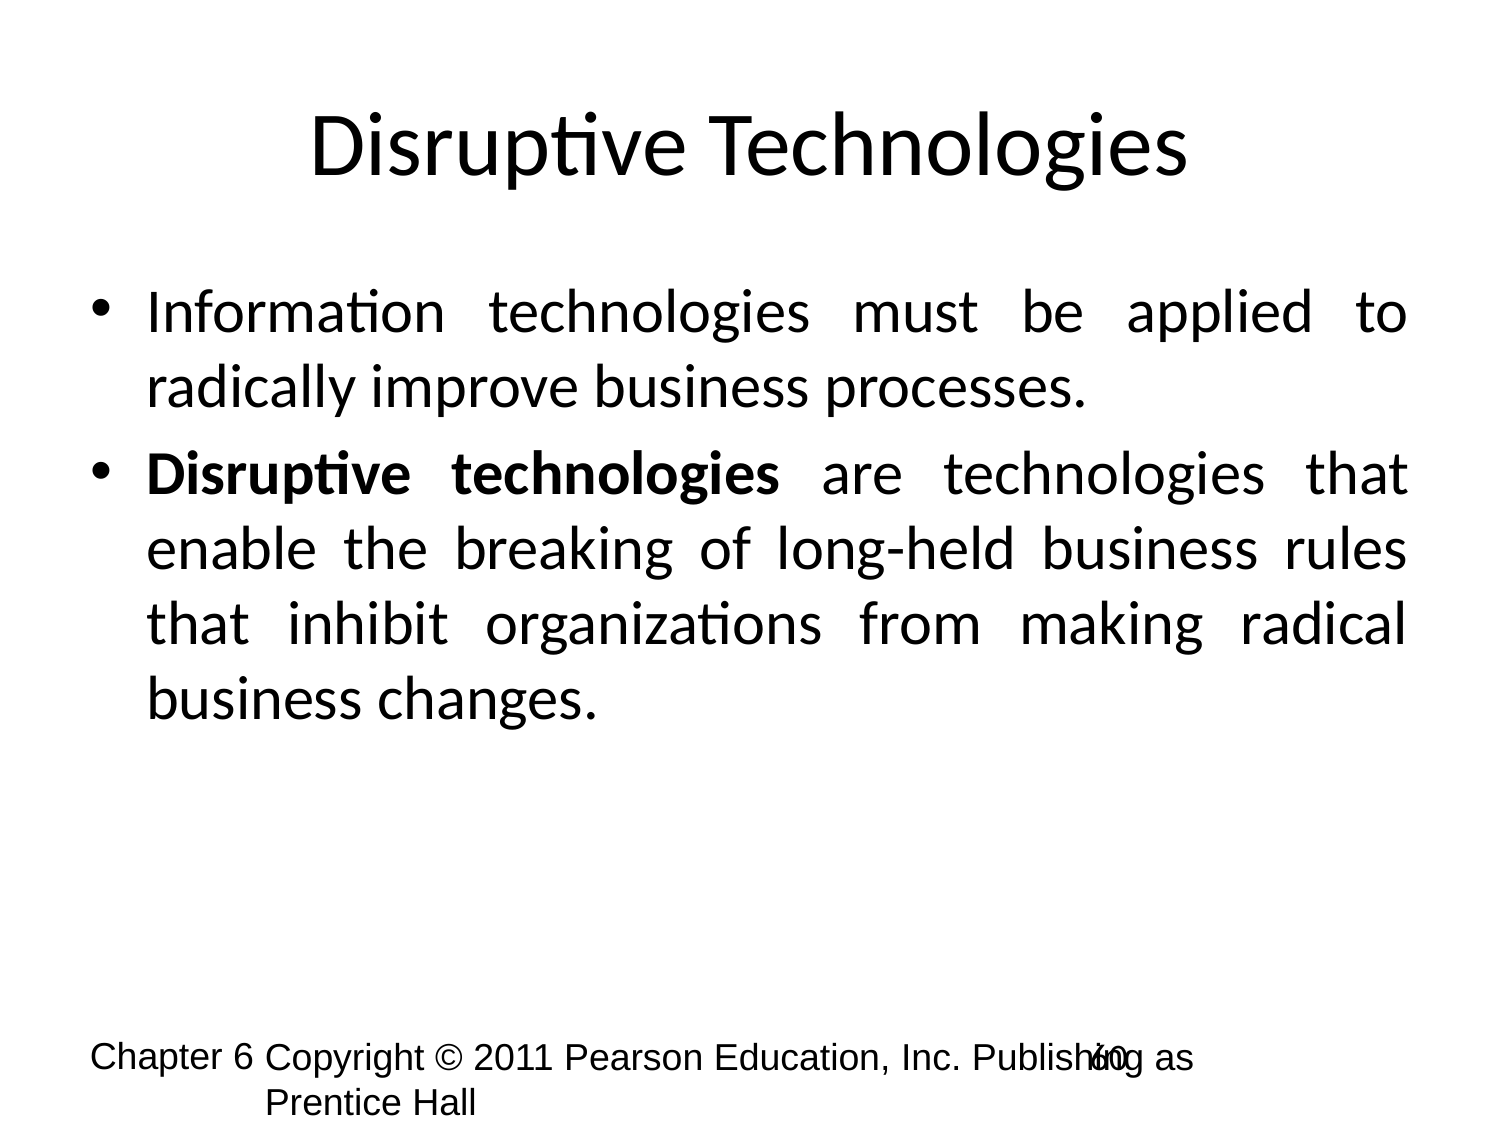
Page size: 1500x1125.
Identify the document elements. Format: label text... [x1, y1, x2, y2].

slide_number Chapter 6 [75, 1024, 425, 1103]
footer Copyright © 2011 Pearson Education, Inc. Publishing as Prentice Hall [425, 1025, 1074, 1100]
slide_number 60 [1074, 1025, 1425, 1100]
title Disruptive Technologies [75, 45, 1425, 233]
list Information technologies must be applied to radically improve business processes. Disruptive technologies are technologies that enable the breaking of long-held business rules that inhibit organizations from making radical business changes. [75, 262, 1425, 1005]
